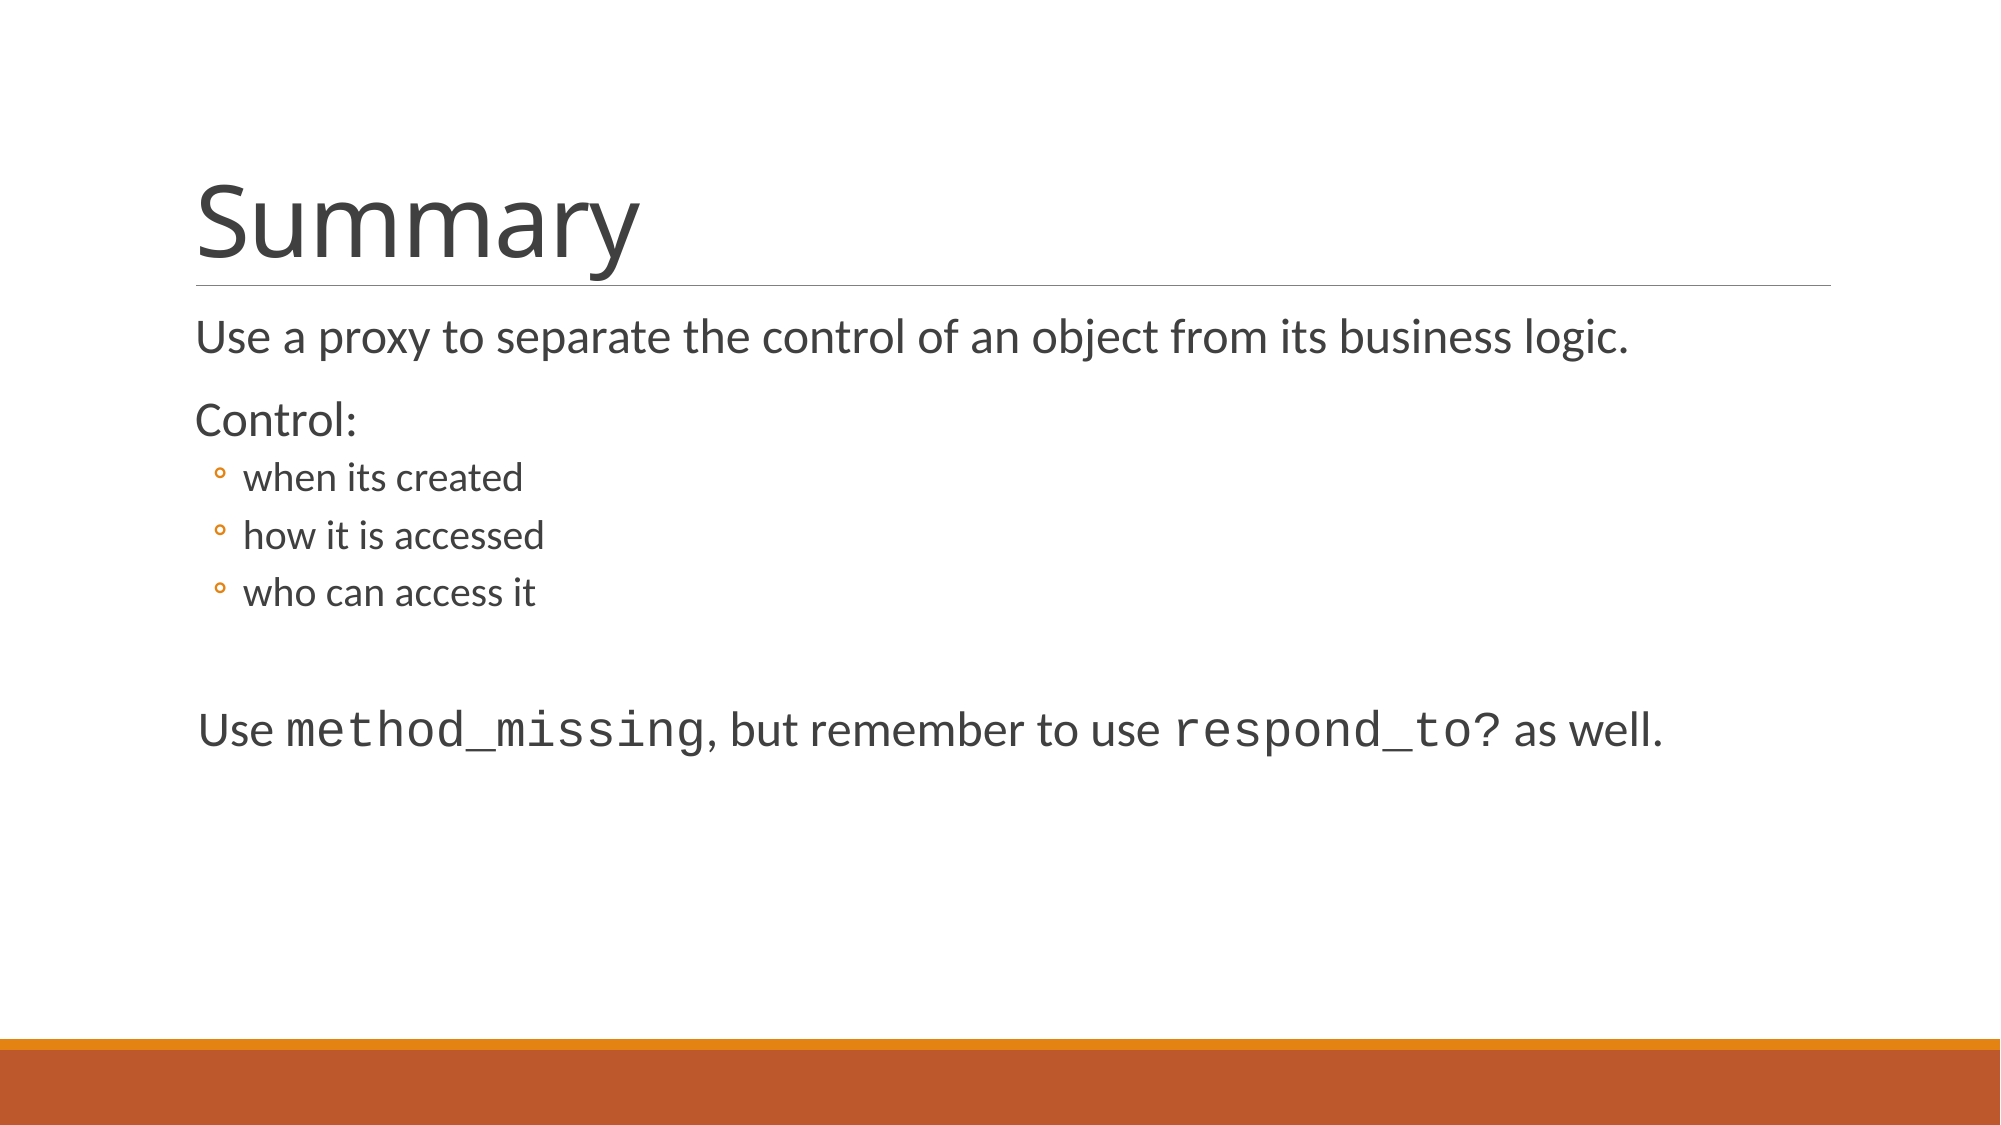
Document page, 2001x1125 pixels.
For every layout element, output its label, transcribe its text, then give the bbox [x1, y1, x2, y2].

title Summary [180, 47, 1830, 285]
list Use a proxy to separate the control of an object from its business logic. Control: when its created how it is accessed who can access it Use method_missing, but remember to use respond_to? as well. [180, 302, 1830, 963]
